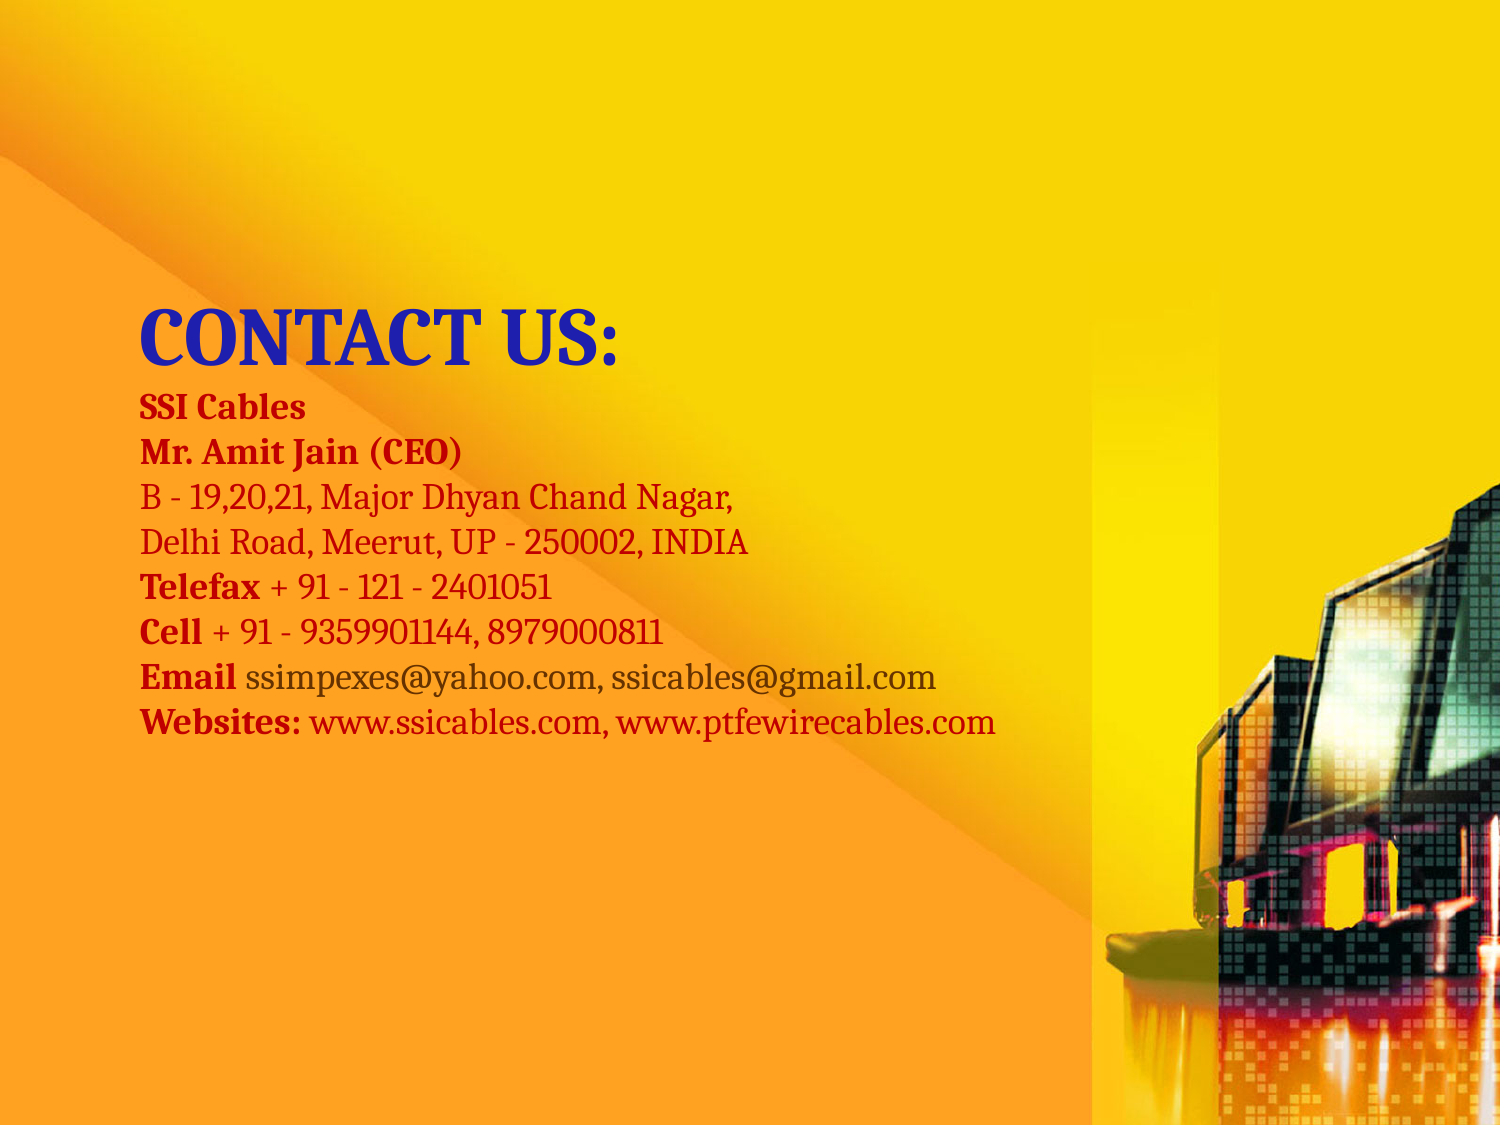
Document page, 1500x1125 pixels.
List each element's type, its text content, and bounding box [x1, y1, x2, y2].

text_box CONTACT US: SSI Cables Mr. Amit Jain (CEO) B - 19,20,21, Major Dhyan Chand Nagar, Delhi Road, Meerut, UP - 250002, INDIA Telefax + 91 - 121 - 2401051 Cell + 91 - 9359901144, 8979000811 Email ssimpexes@yahoo.com, ssicables@gmail.com Websites: www.ssicables.com, www.ptfewirecables.com [125, 275, 1075, 750]
picture [0, 0, 1500, 1125]
